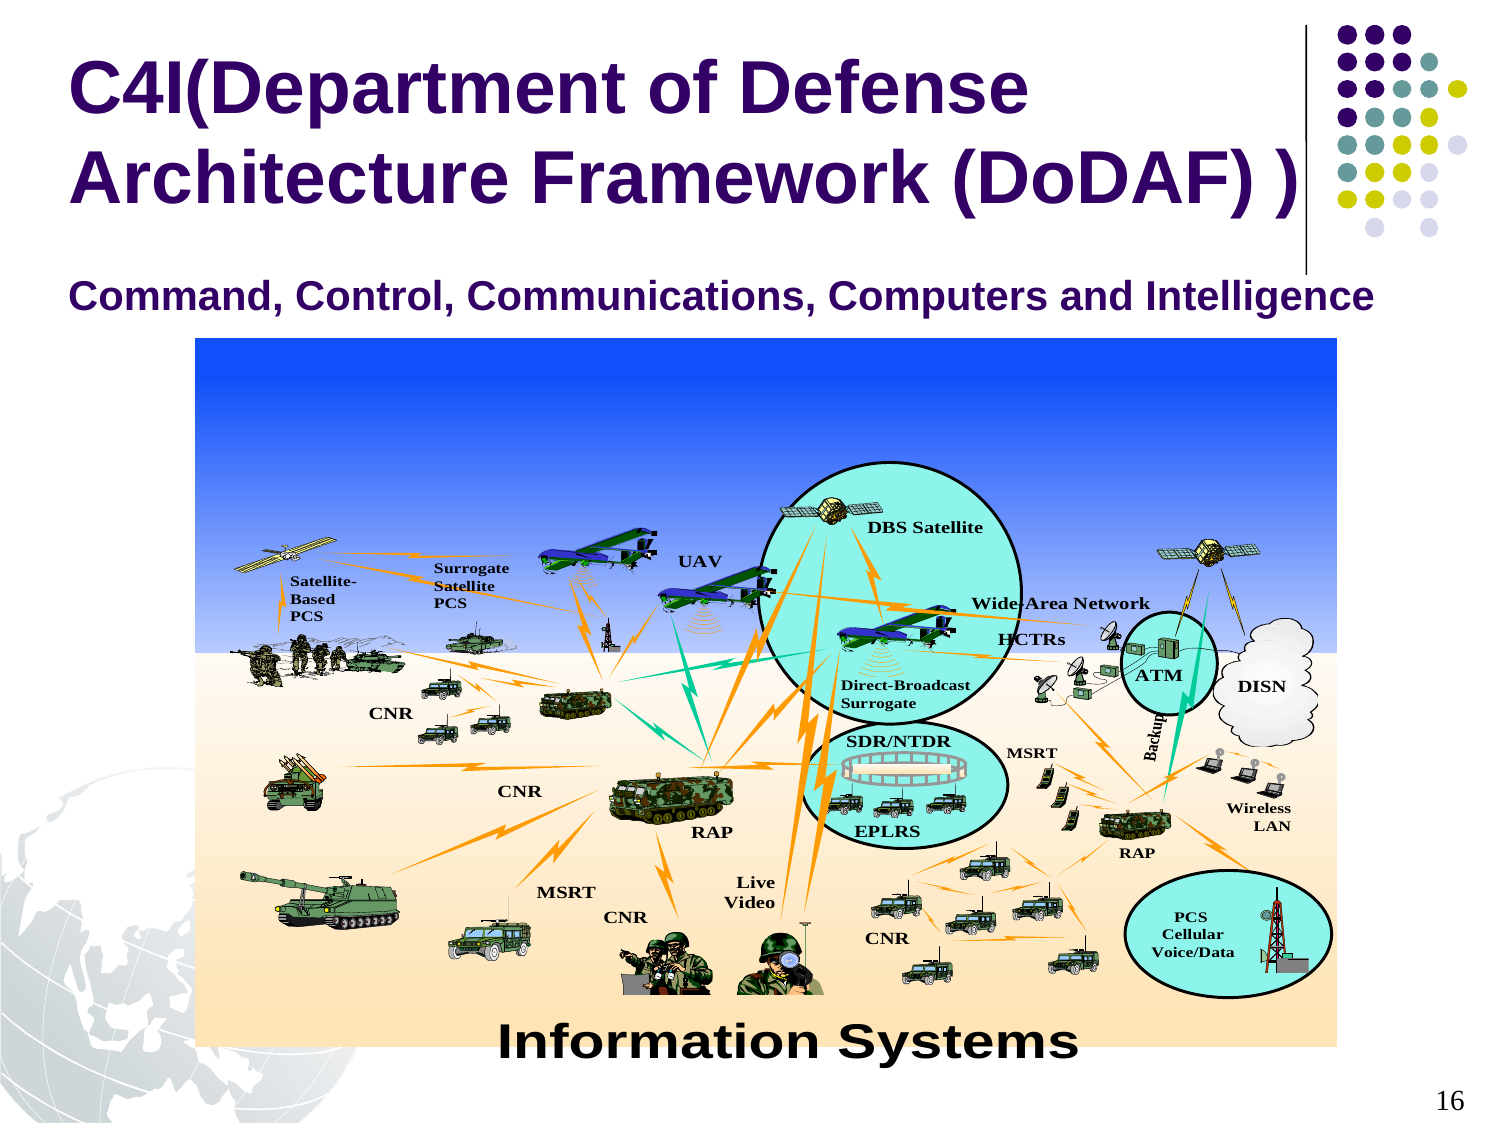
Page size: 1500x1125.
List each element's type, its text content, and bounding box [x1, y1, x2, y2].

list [194, 337, 1339, 1083]
title C4I(Department of Defense Architecture Framework (DoDAF) ) Command, Control, Communications, Computers and Intelligence [53, 95, 1405, 327]
